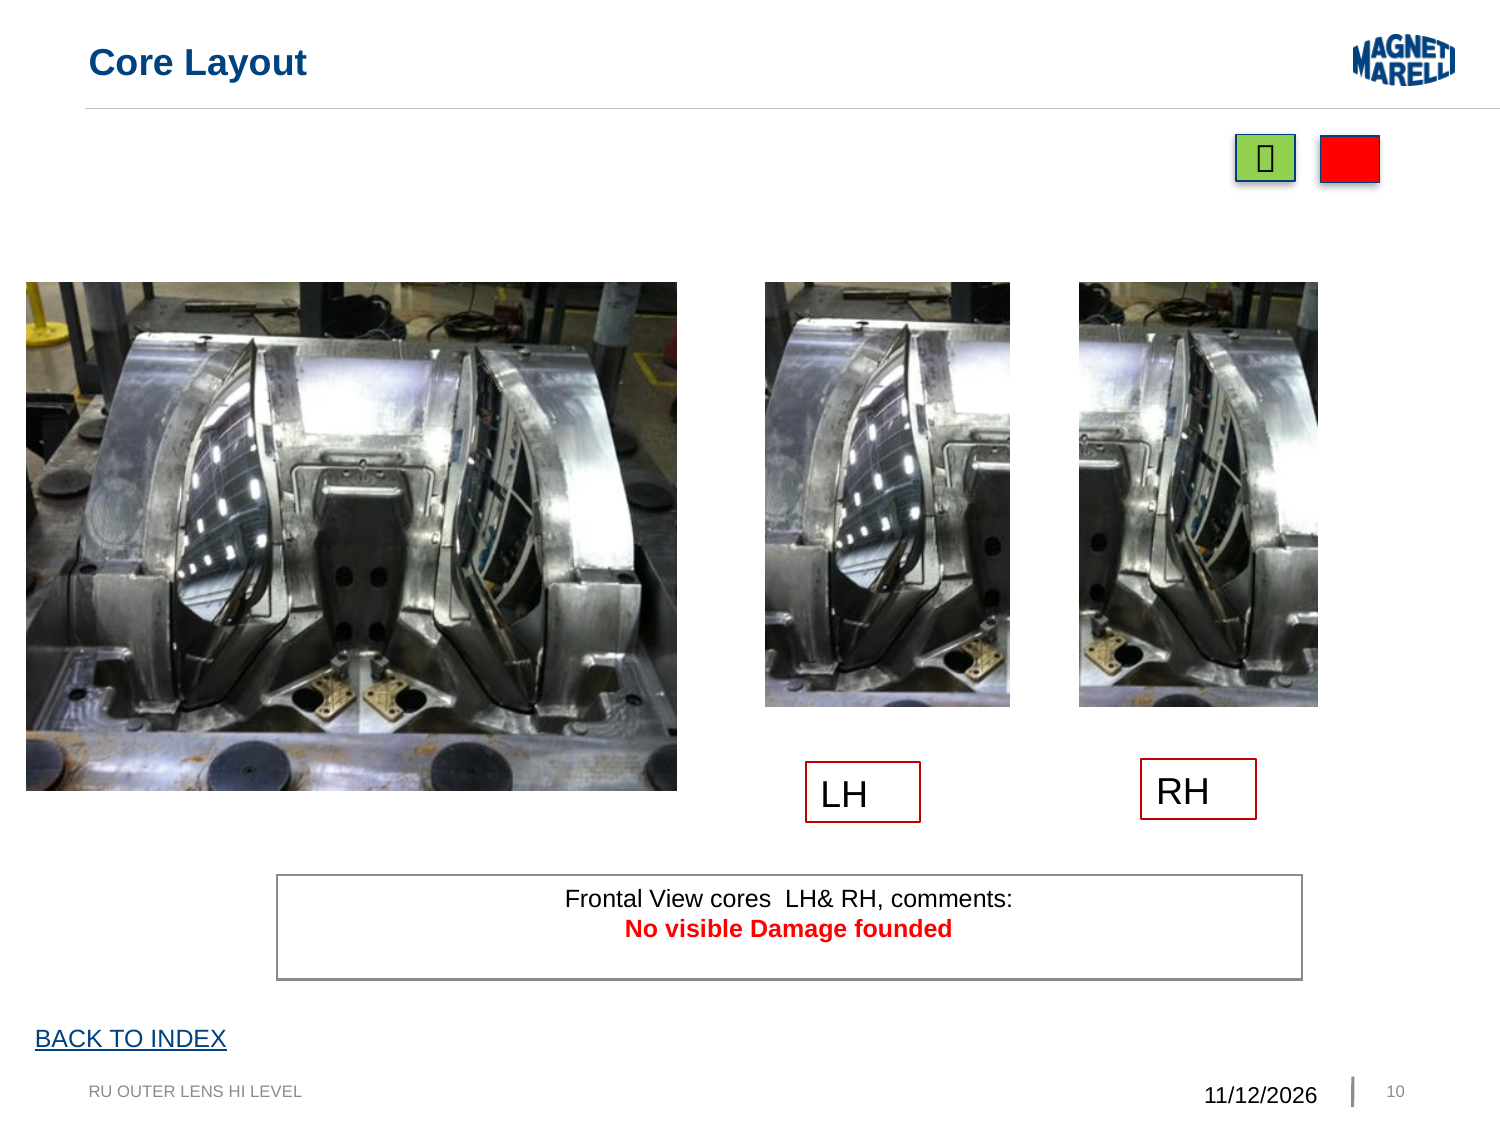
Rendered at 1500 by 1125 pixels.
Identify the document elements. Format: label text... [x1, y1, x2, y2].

picture [26, 282, 677, 791]
picture [765, 282, 1010, 707]
text_box BACK TO INDEX [20, 1015, 243, 1061]
text_box LH [805, 762, 921, 822]
picture [1079, 282, 1318, 707]
text_box [1320, 135, 1380, 183]
slide_number 10 [1386, 1080, 1439, 1114]
text_box Frontal View cores LH& RH, comments: No visible Damage founded [276, 874, 1302, 980]
text_box  [1235, 134, 1296, 182]
text_box RH [1141, 759, 1256, 819]
list Core Layout [88, 33, 1082, 87]
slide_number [1084, 1080, 1318, 1115]
picture [1353, 34, 1455, 86]
footer RU OUTER LENS HI LEVEL [88, 1080, 709, 1120]
